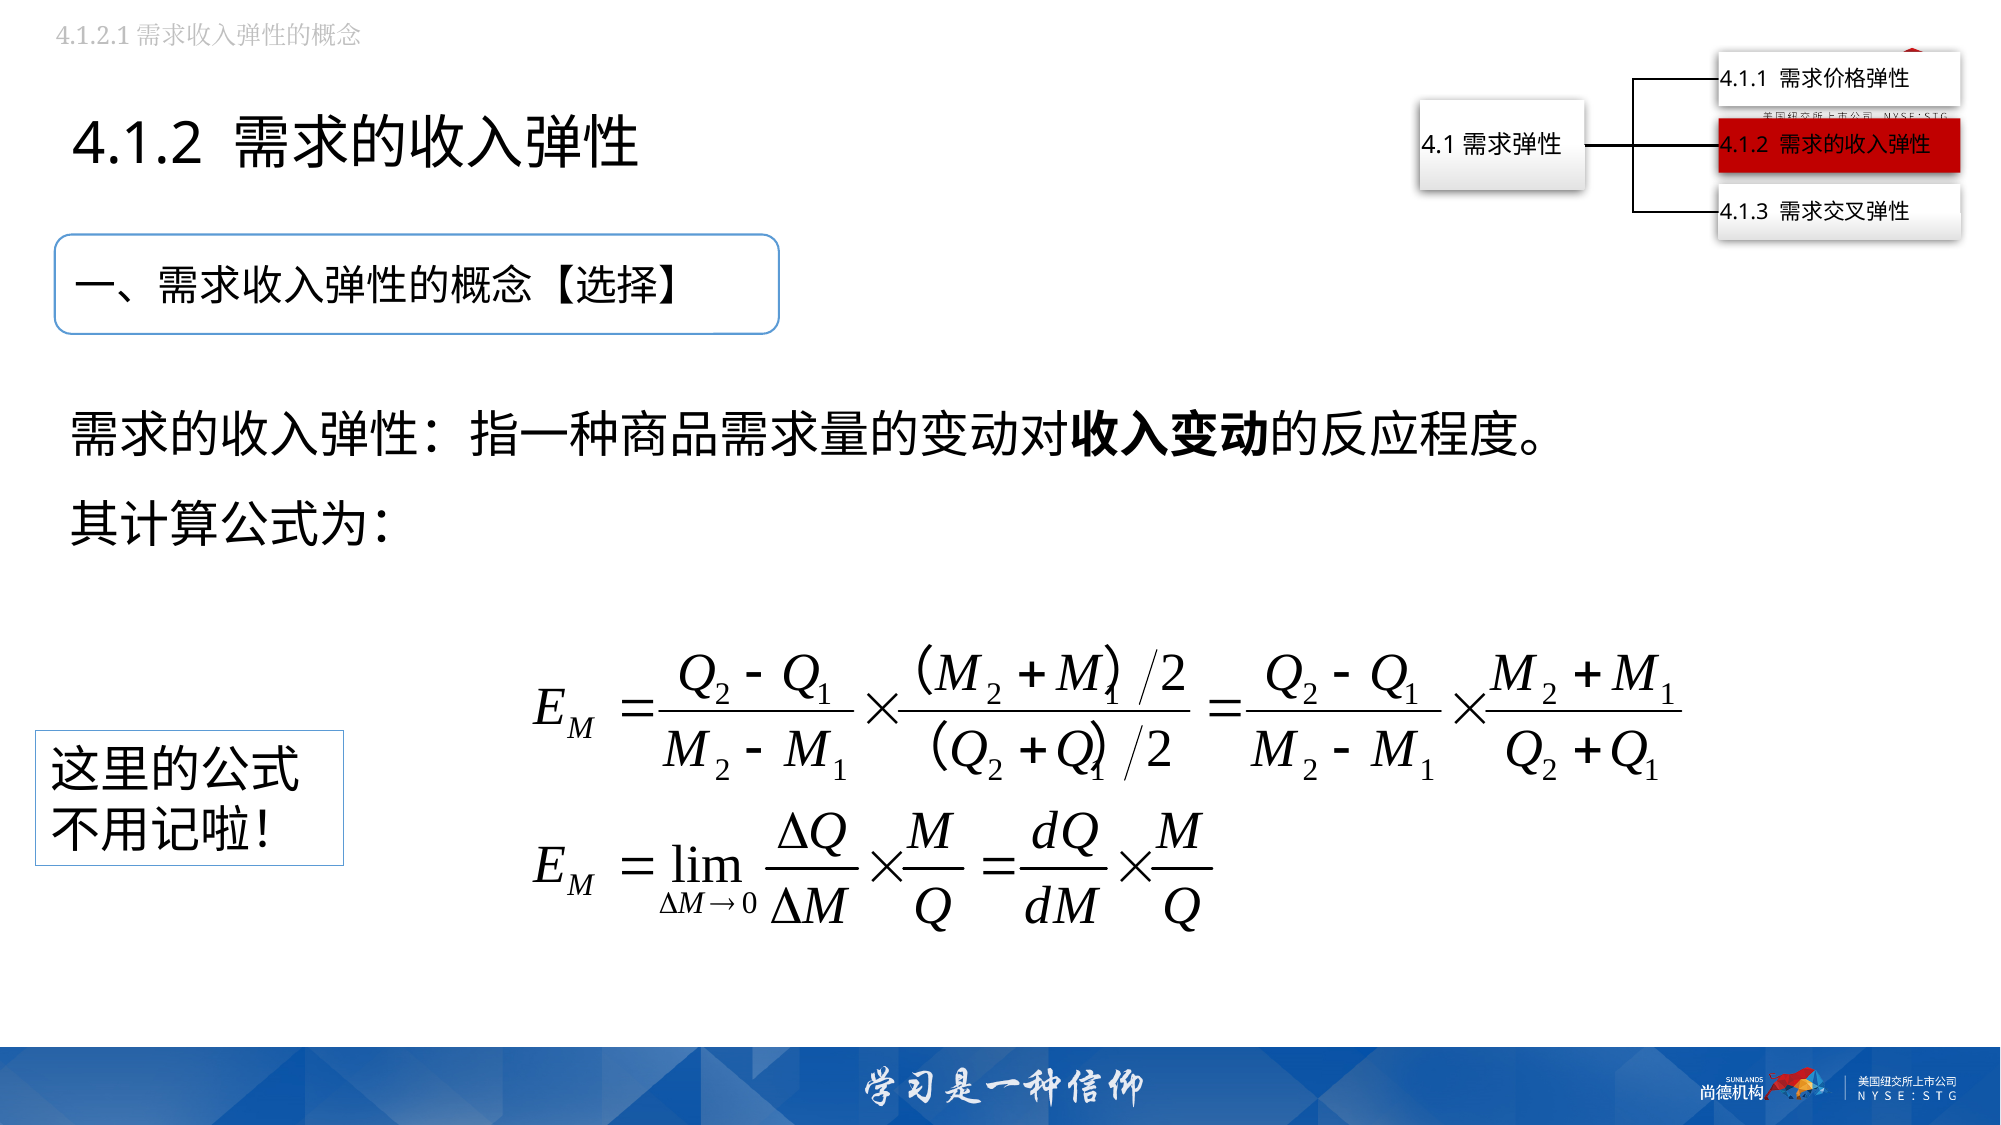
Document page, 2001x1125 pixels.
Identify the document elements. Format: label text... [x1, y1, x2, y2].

text_box 4.1.2 需求的收入弹性 [54, 95, 837, 184]
text_box 这里的公式不用记啦！ [35, 730, 344, 866]
text_box 一、需求收入弹性的概念【选择】 [53, 233, 780, 335]
picture [0, 1047, 2001, 1125]
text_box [1405, 16, 2000, 275]
text_box 4.1.2.1需求收入弹性的概念 [41, 11, 377, 57]
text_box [523, 640, 1692, 945]
text_box 需求的收入弹性：指一种商品需求量的变动对收入变动的反应程度。 其计算公式为： [54, 364, 1964, 560]
